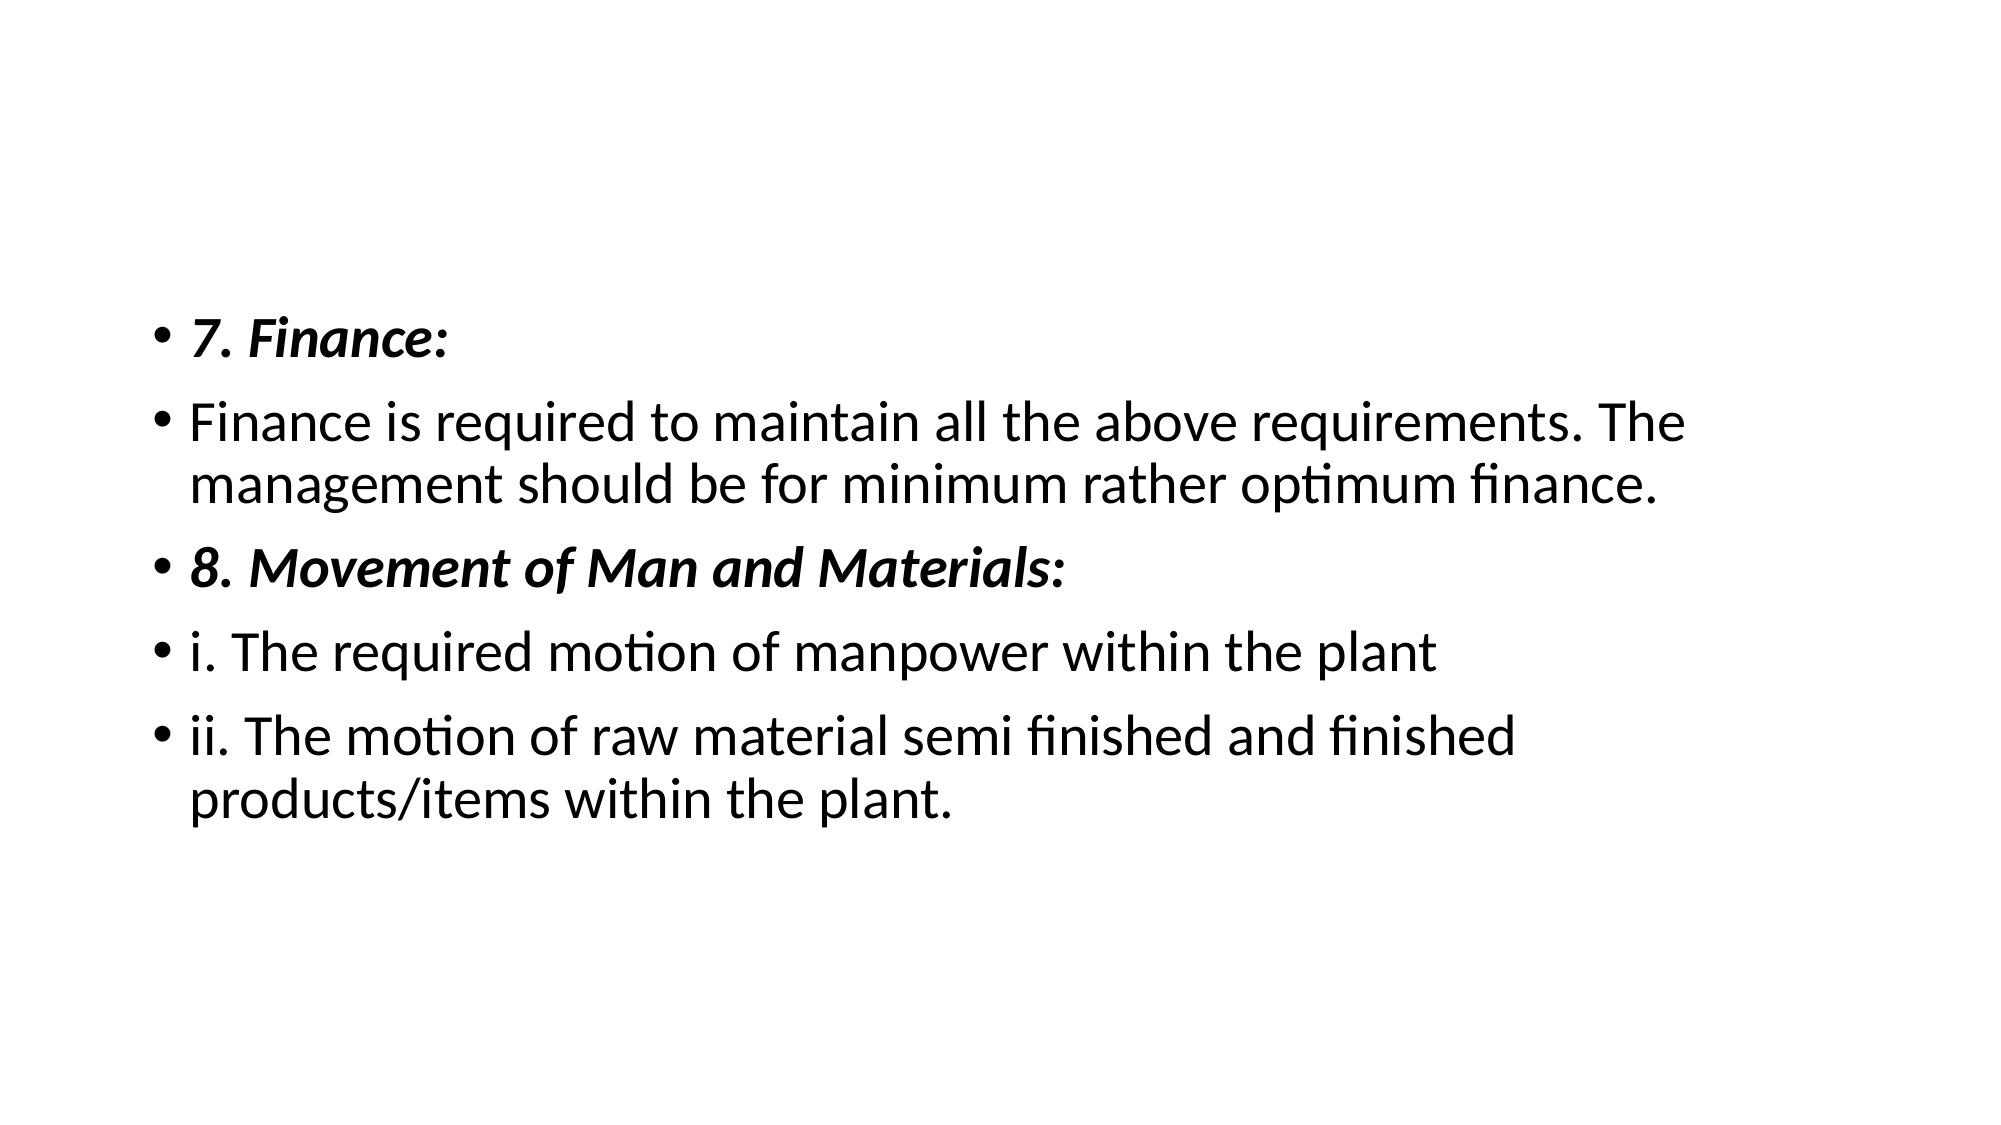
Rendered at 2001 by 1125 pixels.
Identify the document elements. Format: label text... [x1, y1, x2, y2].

list 7. Finance: Finance is required to maintain all the above requirements. The management should be for minimum rather optimum finance. 8. Movement of Man and Materials: i. The required motion of manpower within the plant ii. The motion of raw material semi finished and finished products/items within the plant. [137, 299, 1863, 1014]
